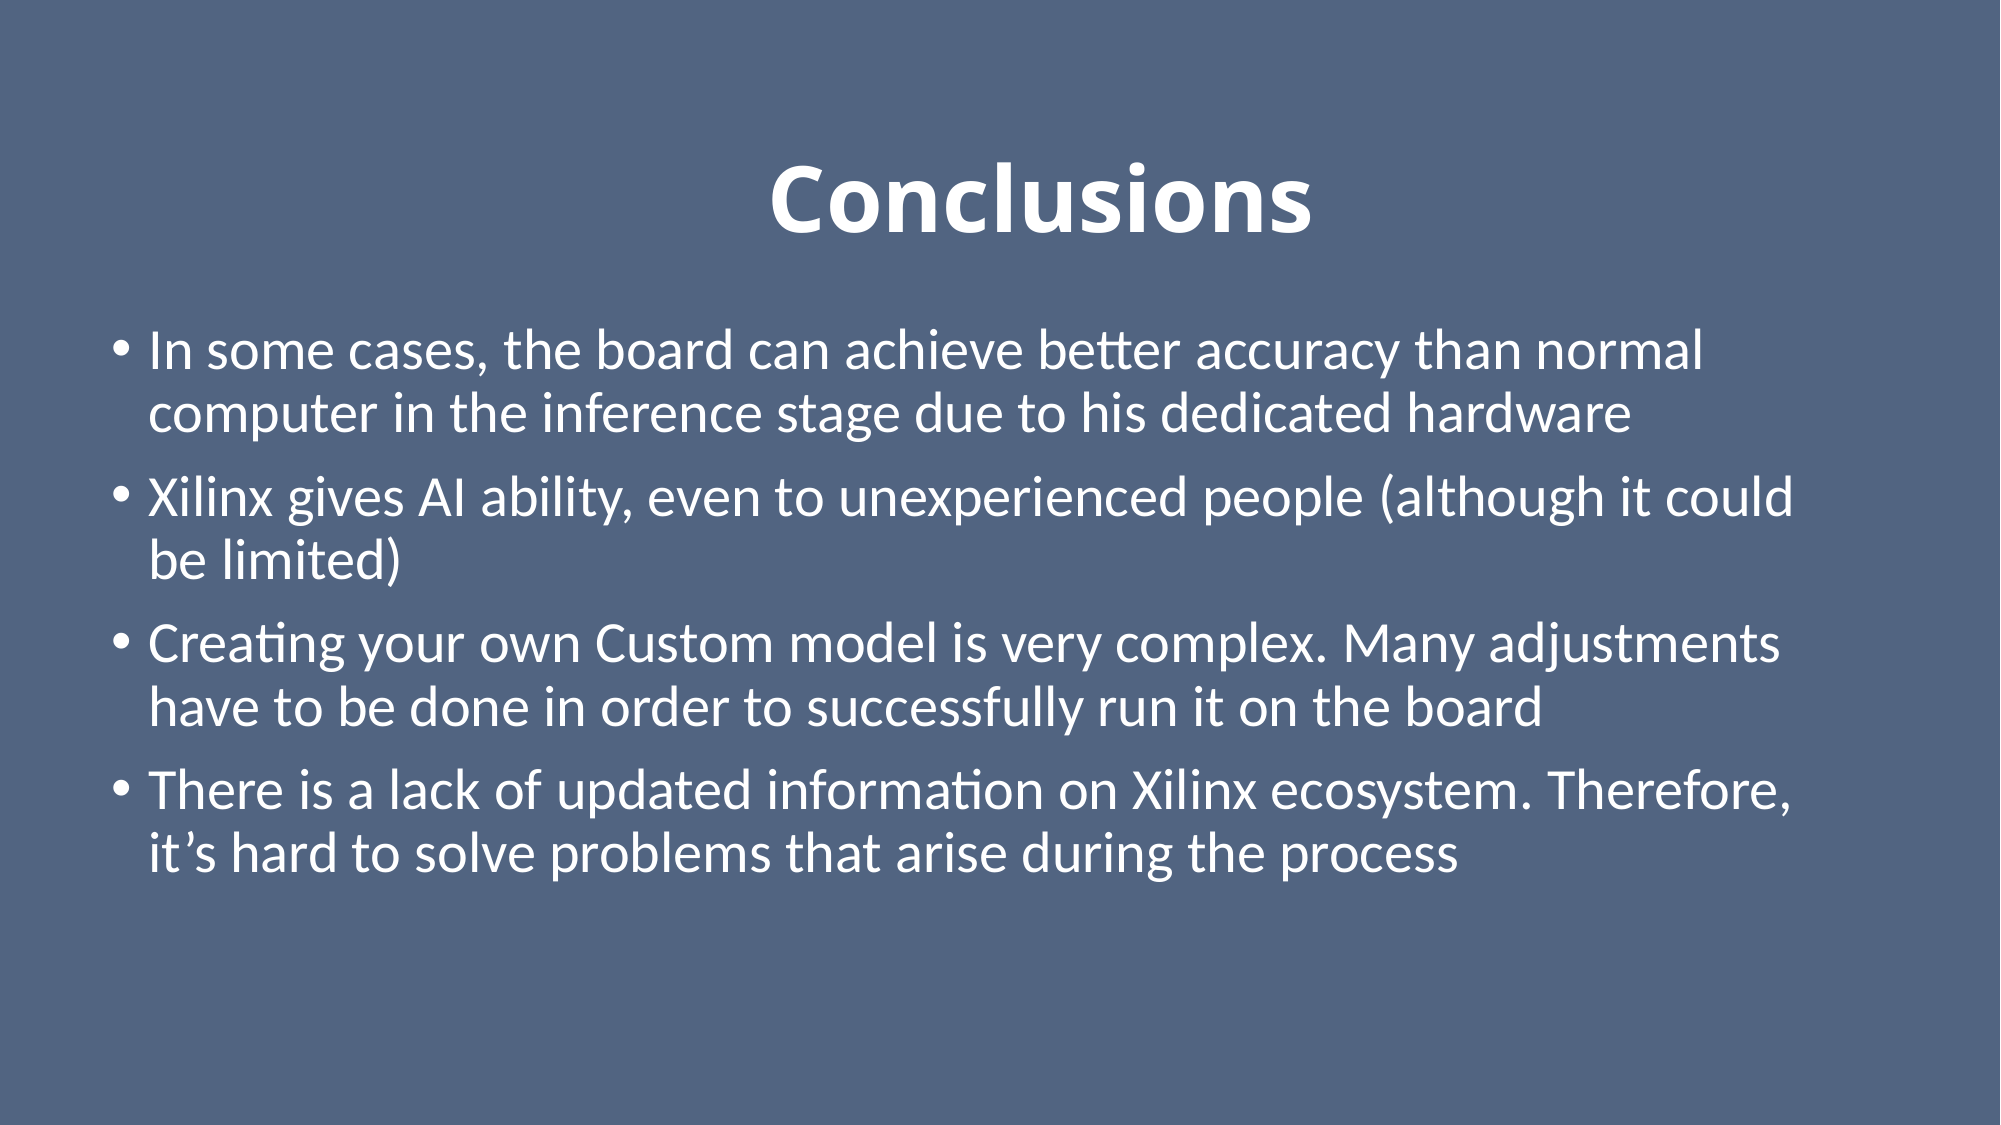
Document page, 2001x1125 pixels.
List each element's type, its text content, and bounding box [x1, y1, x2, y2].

list In some cases, the board can achieve better accuracy than normal computer in the inference stage due to his dedicated hardware Xilinx gives AI ability, even to unexperienced people (although it could be limited) Creating your own Custom model is very complex. Many adjustments have to be done in order to successfully run it on the board There is a lack of updated information on Xilinx ecosystem. Therefore, it’s hard to solve problems that arise during the process [96, 311, 1864, 1026]
title Conclusions [96, 94, 1963, 312]
